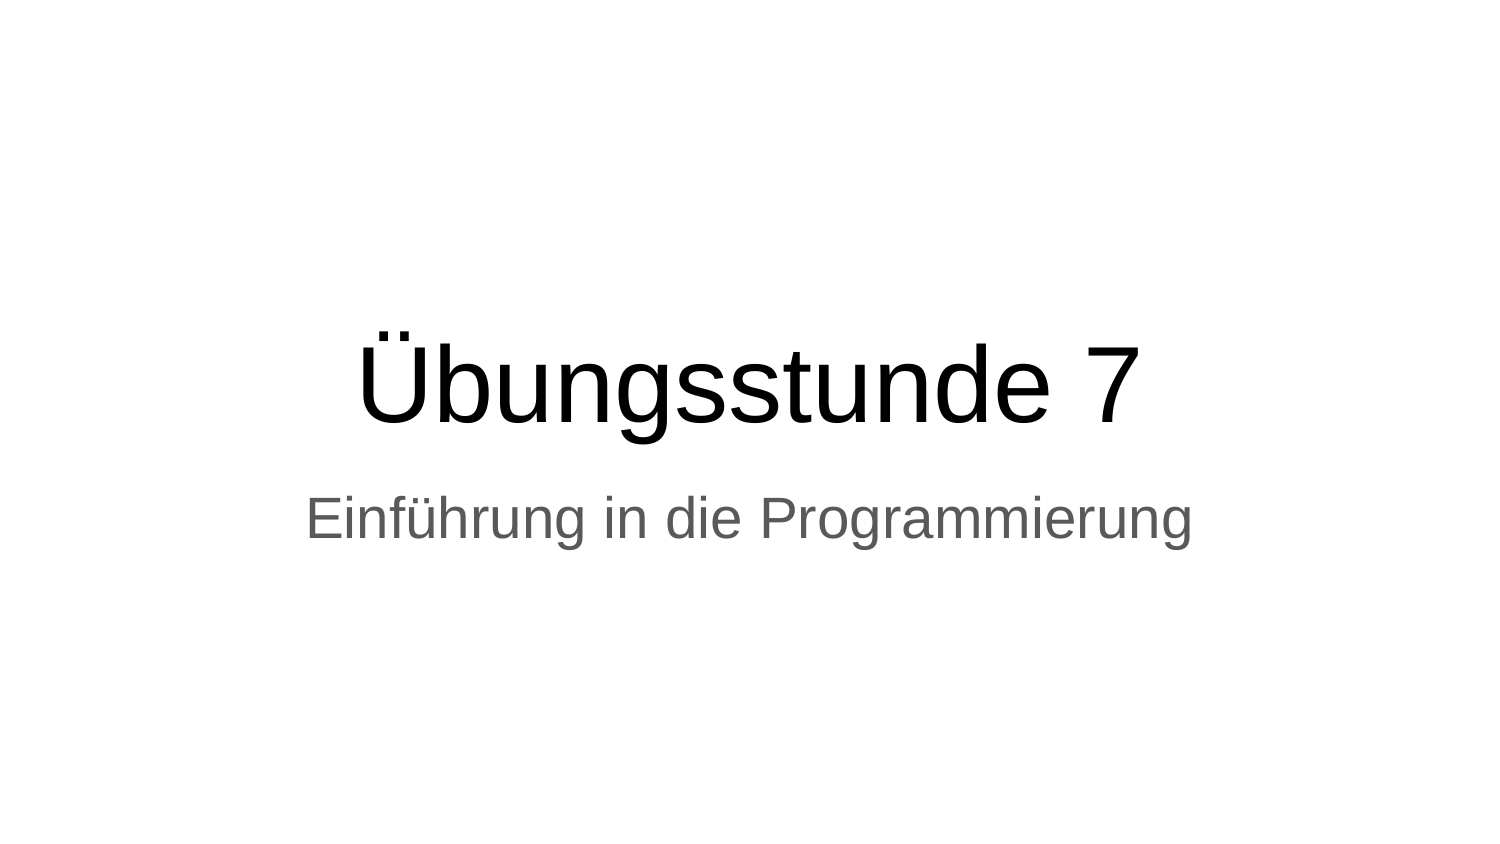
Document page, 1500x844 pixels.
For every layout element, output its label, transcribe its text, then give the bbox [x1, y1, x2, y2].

subtitle Einführung in die Programmierung [51, 464, 1449, 595]
title Übungsstunde 7 [51, 122, 1449, 459]
